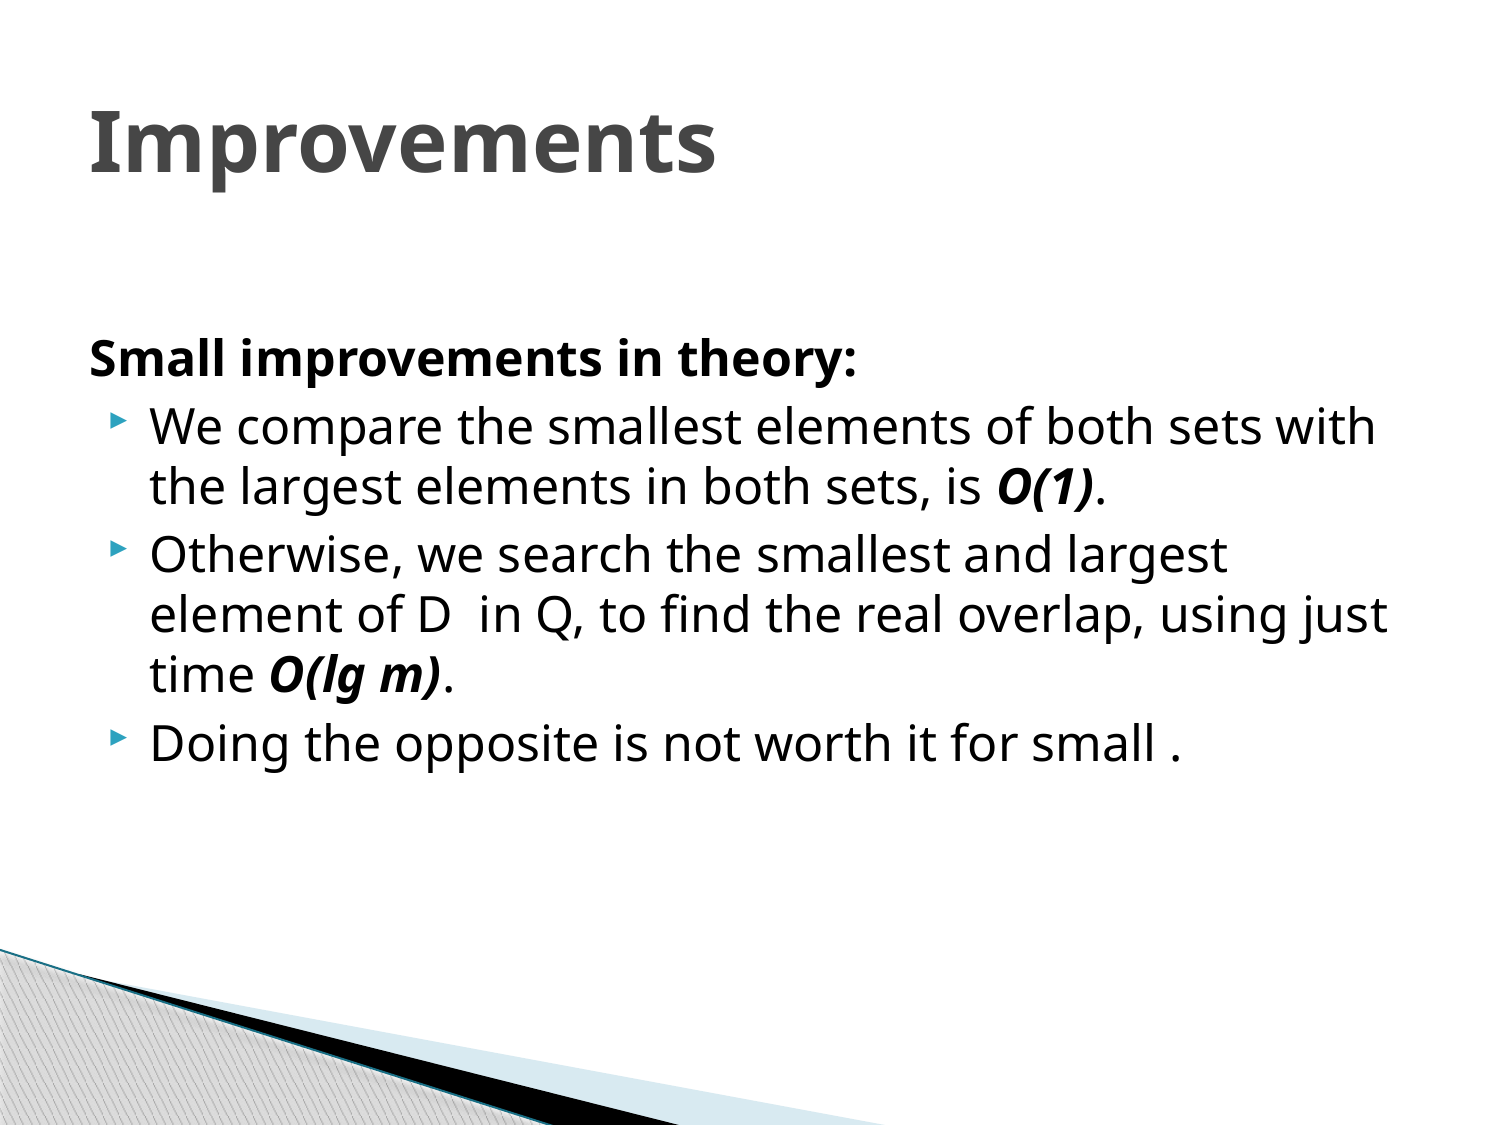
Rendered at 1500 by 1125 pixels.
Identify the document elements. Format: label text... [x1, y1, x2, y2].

list Small improvements in theory: We compare the smallest elements of both sets with the largest elements in both sets, is O(1). Otherwise, we search the smallest and largest element of D in Q, to find the real overlap, using just time O(lg m). Doing the opposite is not worth it for small . [75, 243, 1425, 986]
title Improvements [75, 45, 1425, 233]
